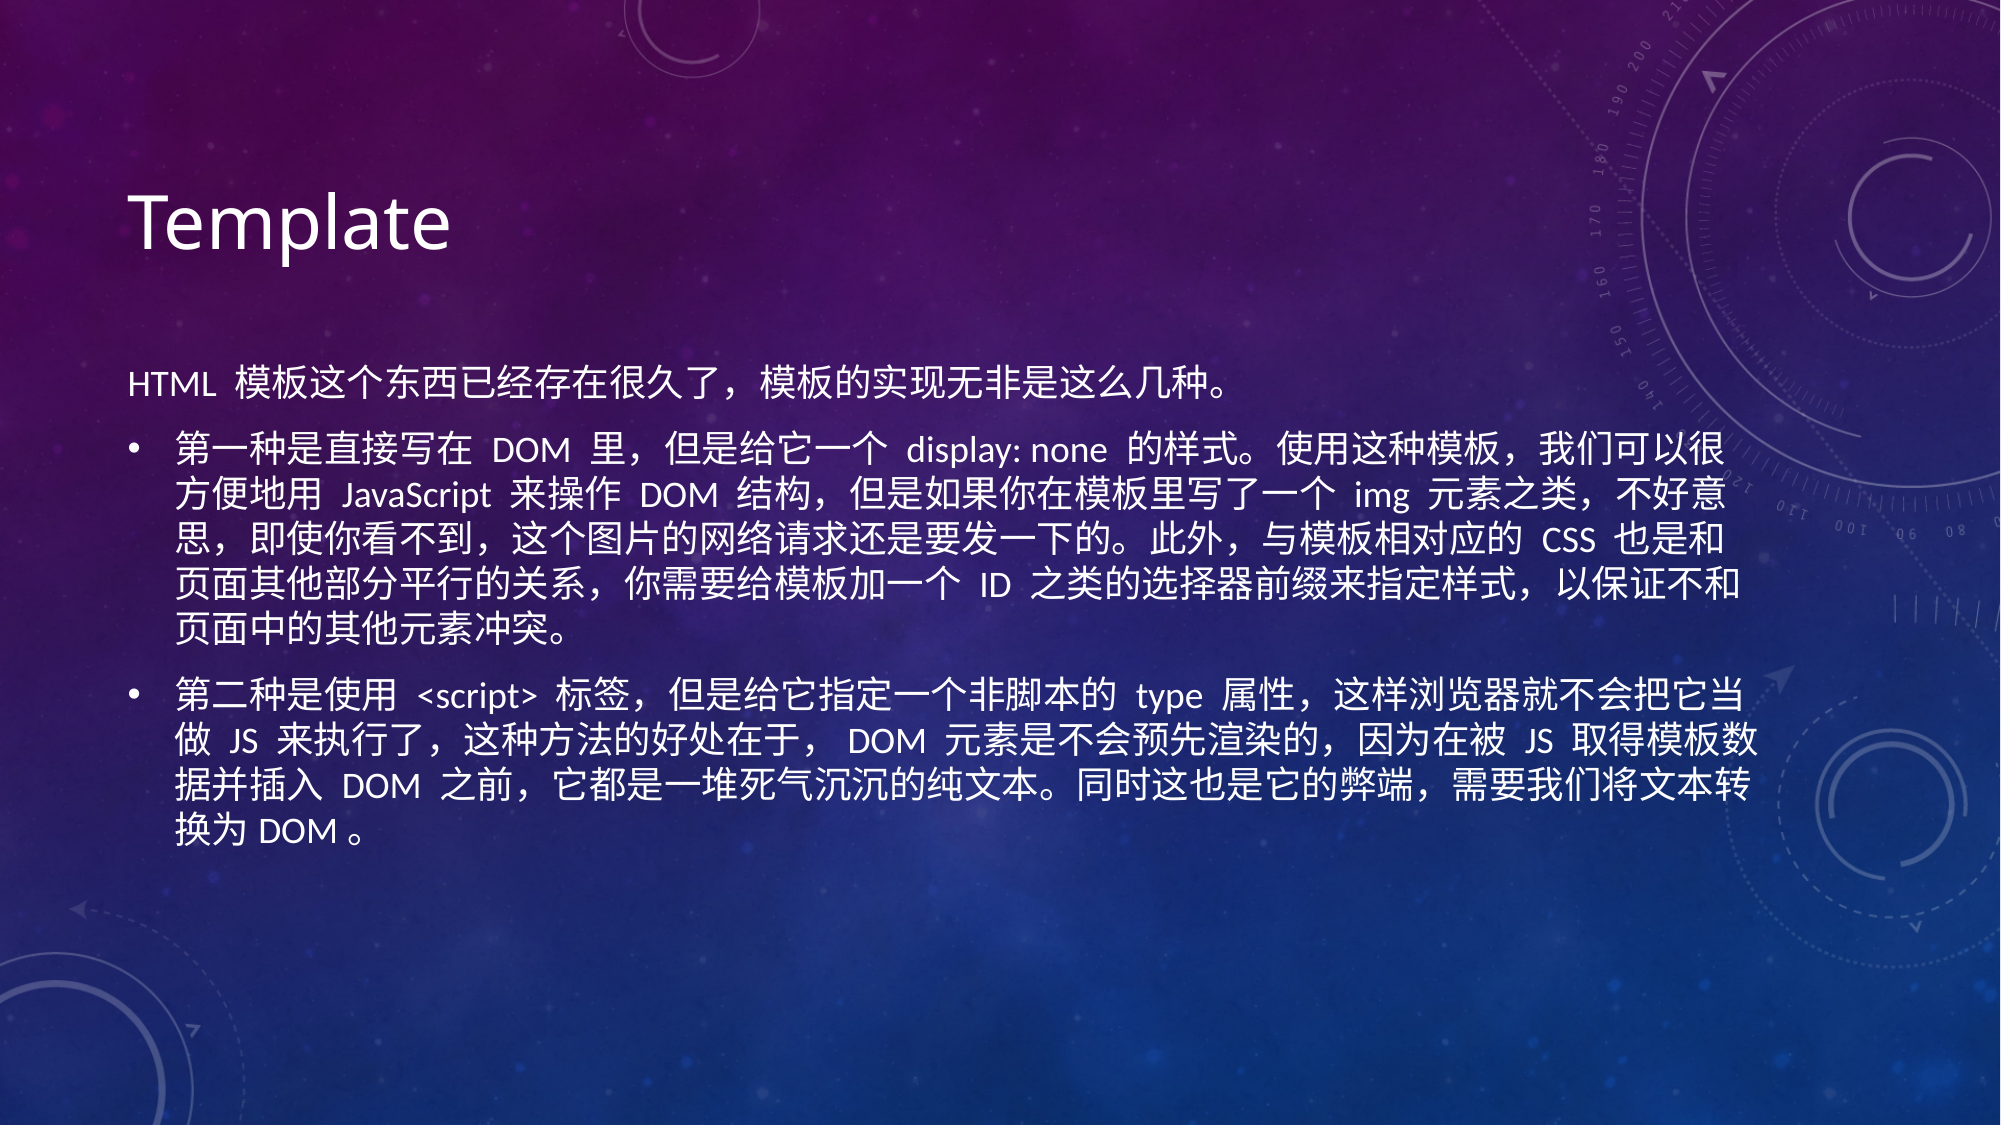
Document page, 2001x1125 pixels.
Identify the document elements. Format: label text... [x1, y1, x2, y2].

list HTML 模板这个东西已经存在很久了，模板的实现无非是这么几种。 第一种是直接写在 DOM 里，但是给它一个 display: none 的样式。使用这种模板，我们可以很方便地用 JavaScript 来操作 DOM 结构，但是如果你在模板里写了一个 img 元素之类，不好意思，即使你看不到，这个图片的网络请求还是要发一下的。此外，与模板相对应的 CSS 也是和页面其他部分平行的关系，你需要给模板加一个 ID 之类的选择器前缀来指定样式，以保证不和页面中的其他元素冲突。 第二种是使用 <script> 标签，但是给它指定一个非脚本的 type 属性，这样浏览器就不会把它当做 JS 来执行了，这种方法的好处在于，DOM 元素是不会预先渲染的，因为在被 JS 取得模板数据并插入 DOM 之前，它都是一堆死气沉沉的纯文本。同时这也是它的弊端，需要我们将文本转换为DOM。 [112, 351, 1775, 950]
title Template [112, 99, 1775, 339]
picture [0, 0, 2001, 1125]
